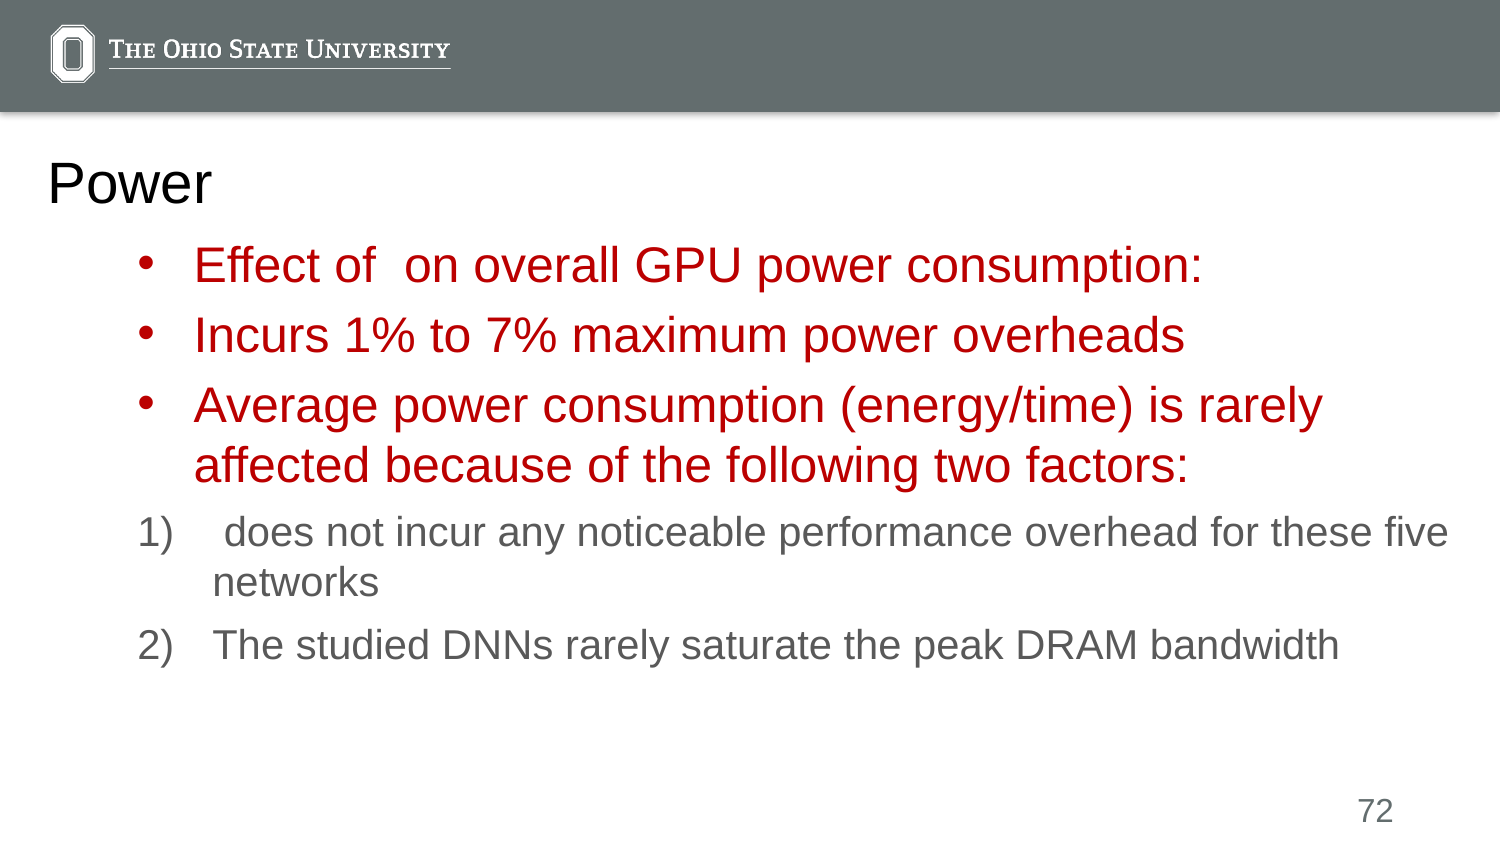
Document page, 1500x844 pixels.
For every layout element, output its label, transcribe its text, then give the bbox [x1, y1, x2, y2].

title Power [32, 137, 1483, 226]
picture [50, 24, 451, 83]
